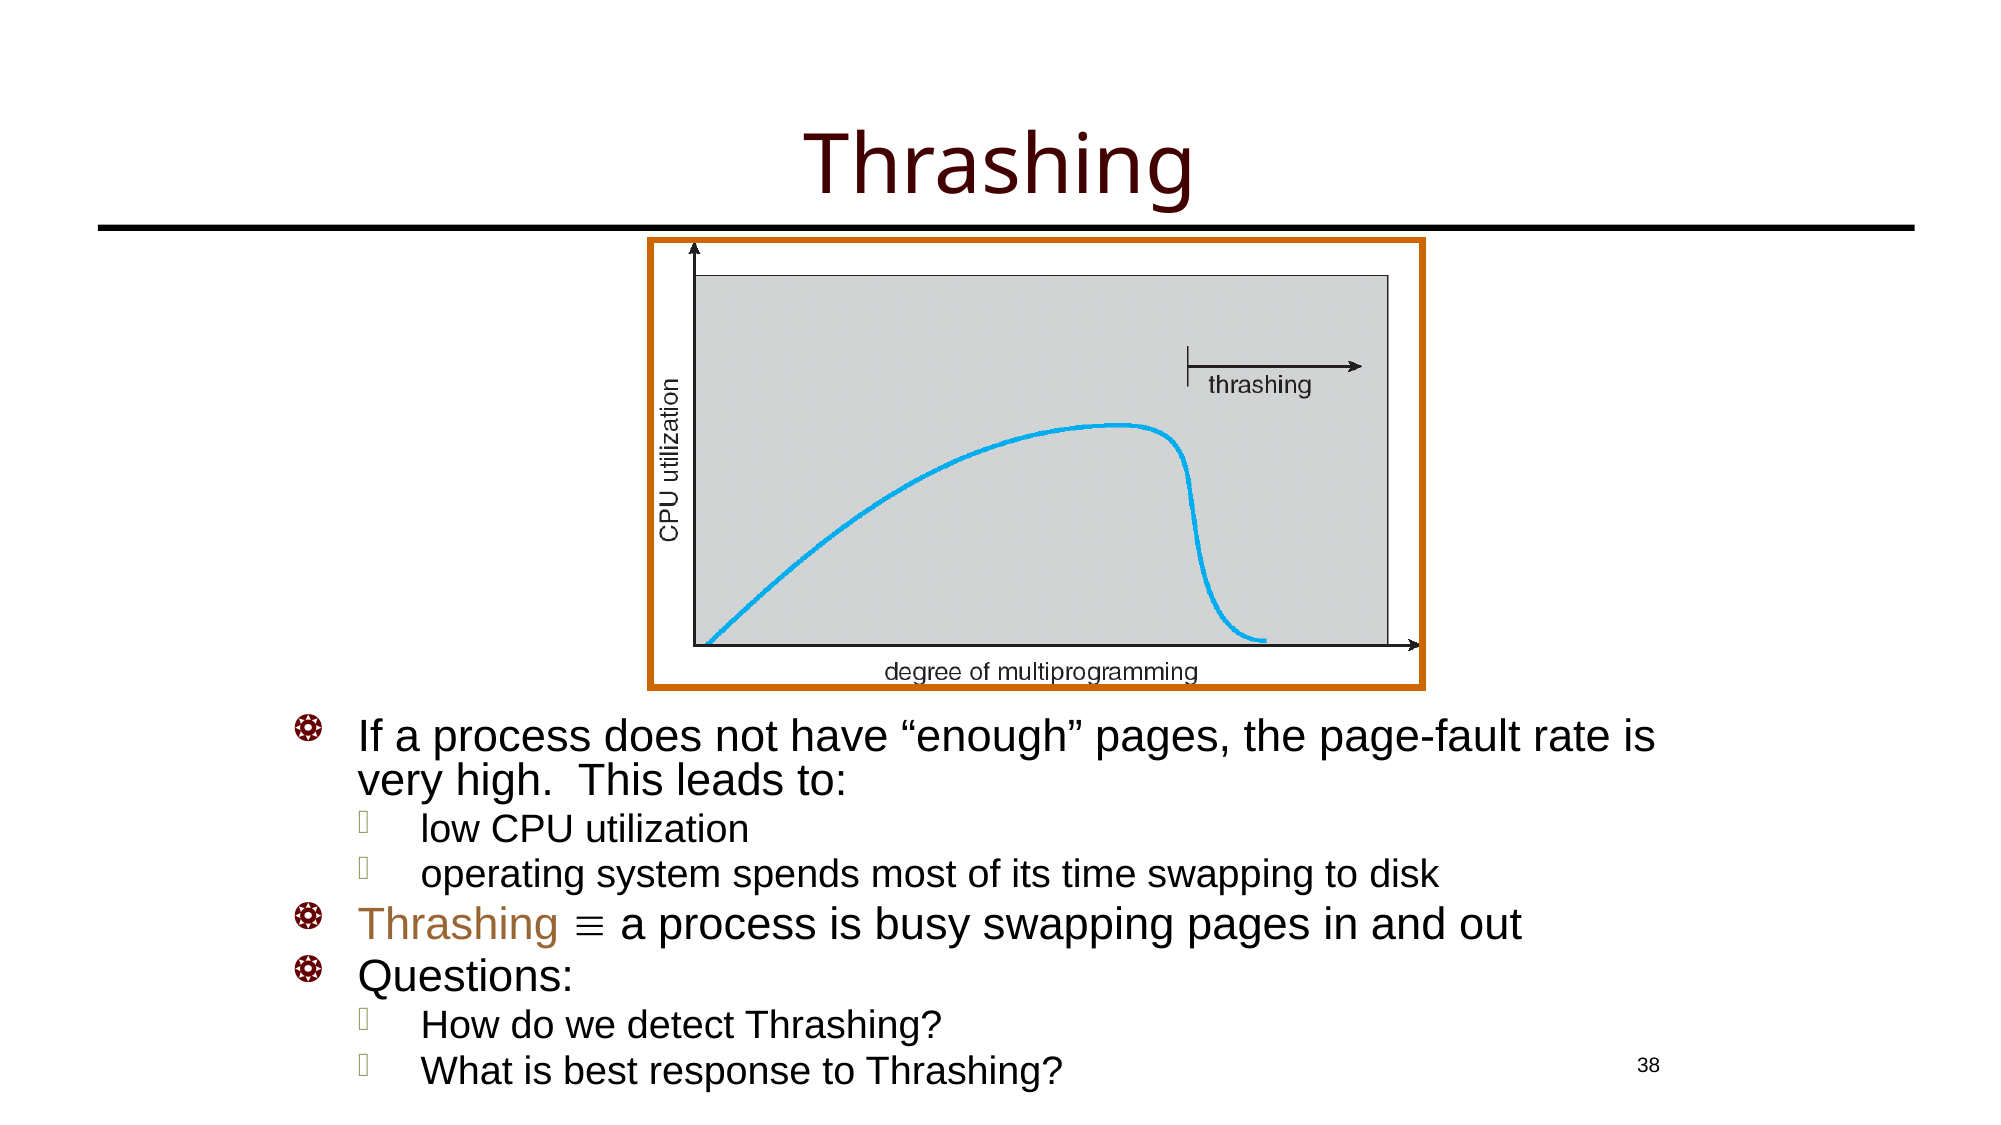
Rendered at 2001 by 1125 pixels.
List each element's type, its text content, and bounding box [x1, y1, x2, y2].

picture [653, 242, 1420, 685]
list If a process does not have “enough” pages, the page-fault rate is very high. This leads to: low CPU utilization operating system spends most of its time swapping to disk Thrashing  a process is busy swapping pages in and out Questions: How do we detect Thrashing? What is best response to Thrashing? [274, 709, 1726, 1101]
slide_number 38 [1362, 1043, 1676, 1120]
title Thrashing [99, 66, 1902, 218]
